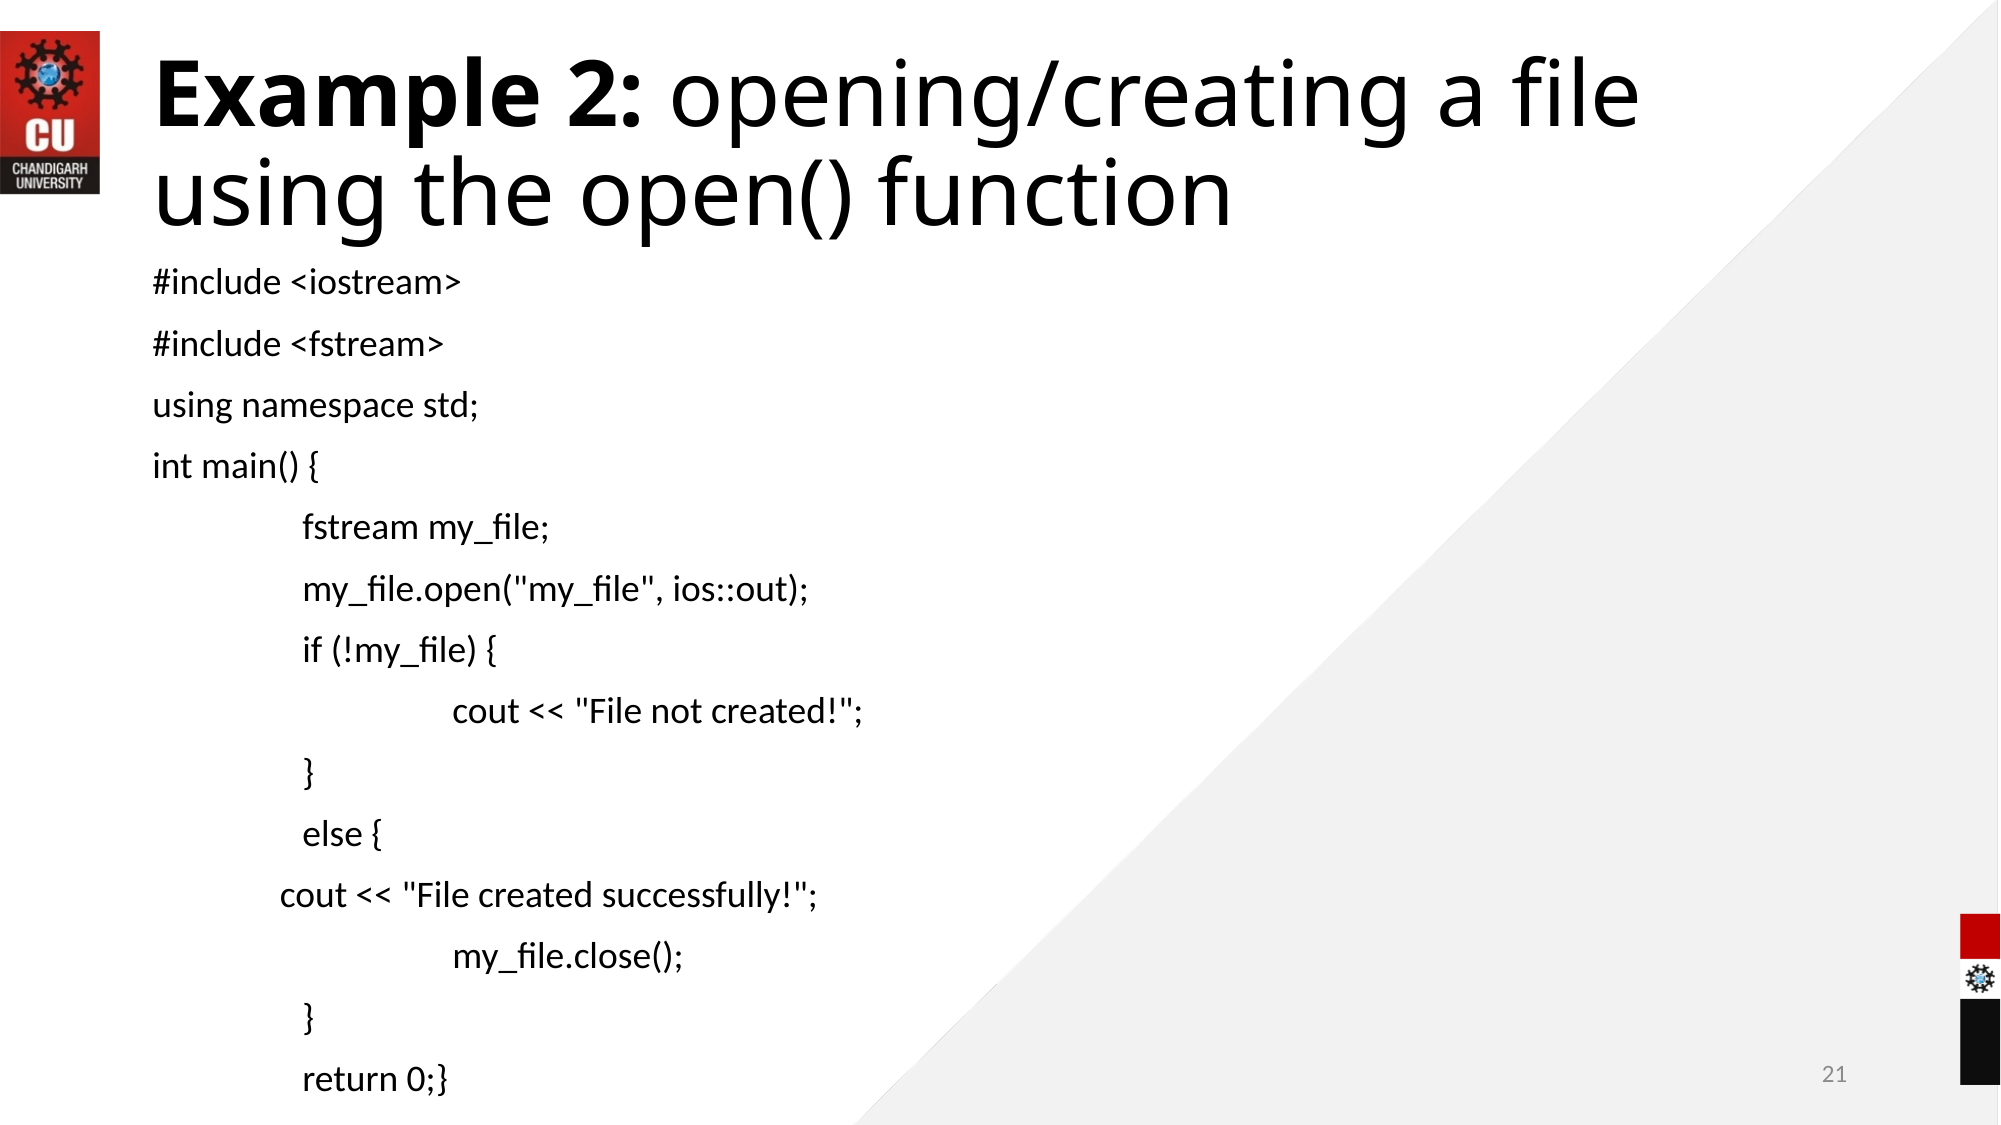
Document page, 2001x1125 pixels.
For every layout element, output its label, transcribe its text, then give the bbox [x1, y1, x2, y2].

list #include <iostream> #include <fstream> using namespace std; int main() { fstream my_file; my_file.open("my_file", ios::out); if (!my_file) { cout << "File not created!"; } else { cout << "File created successfully!"; my_file.close(); } return 0;} [137, 254, 1863, 1014]
title Example 2: opening/creating a file using the open() function [137, 37, 1863, 254]
slide_number 21 [1412, 1042, 1863, 1103]
picture [0, 0, 2001, 1125]
